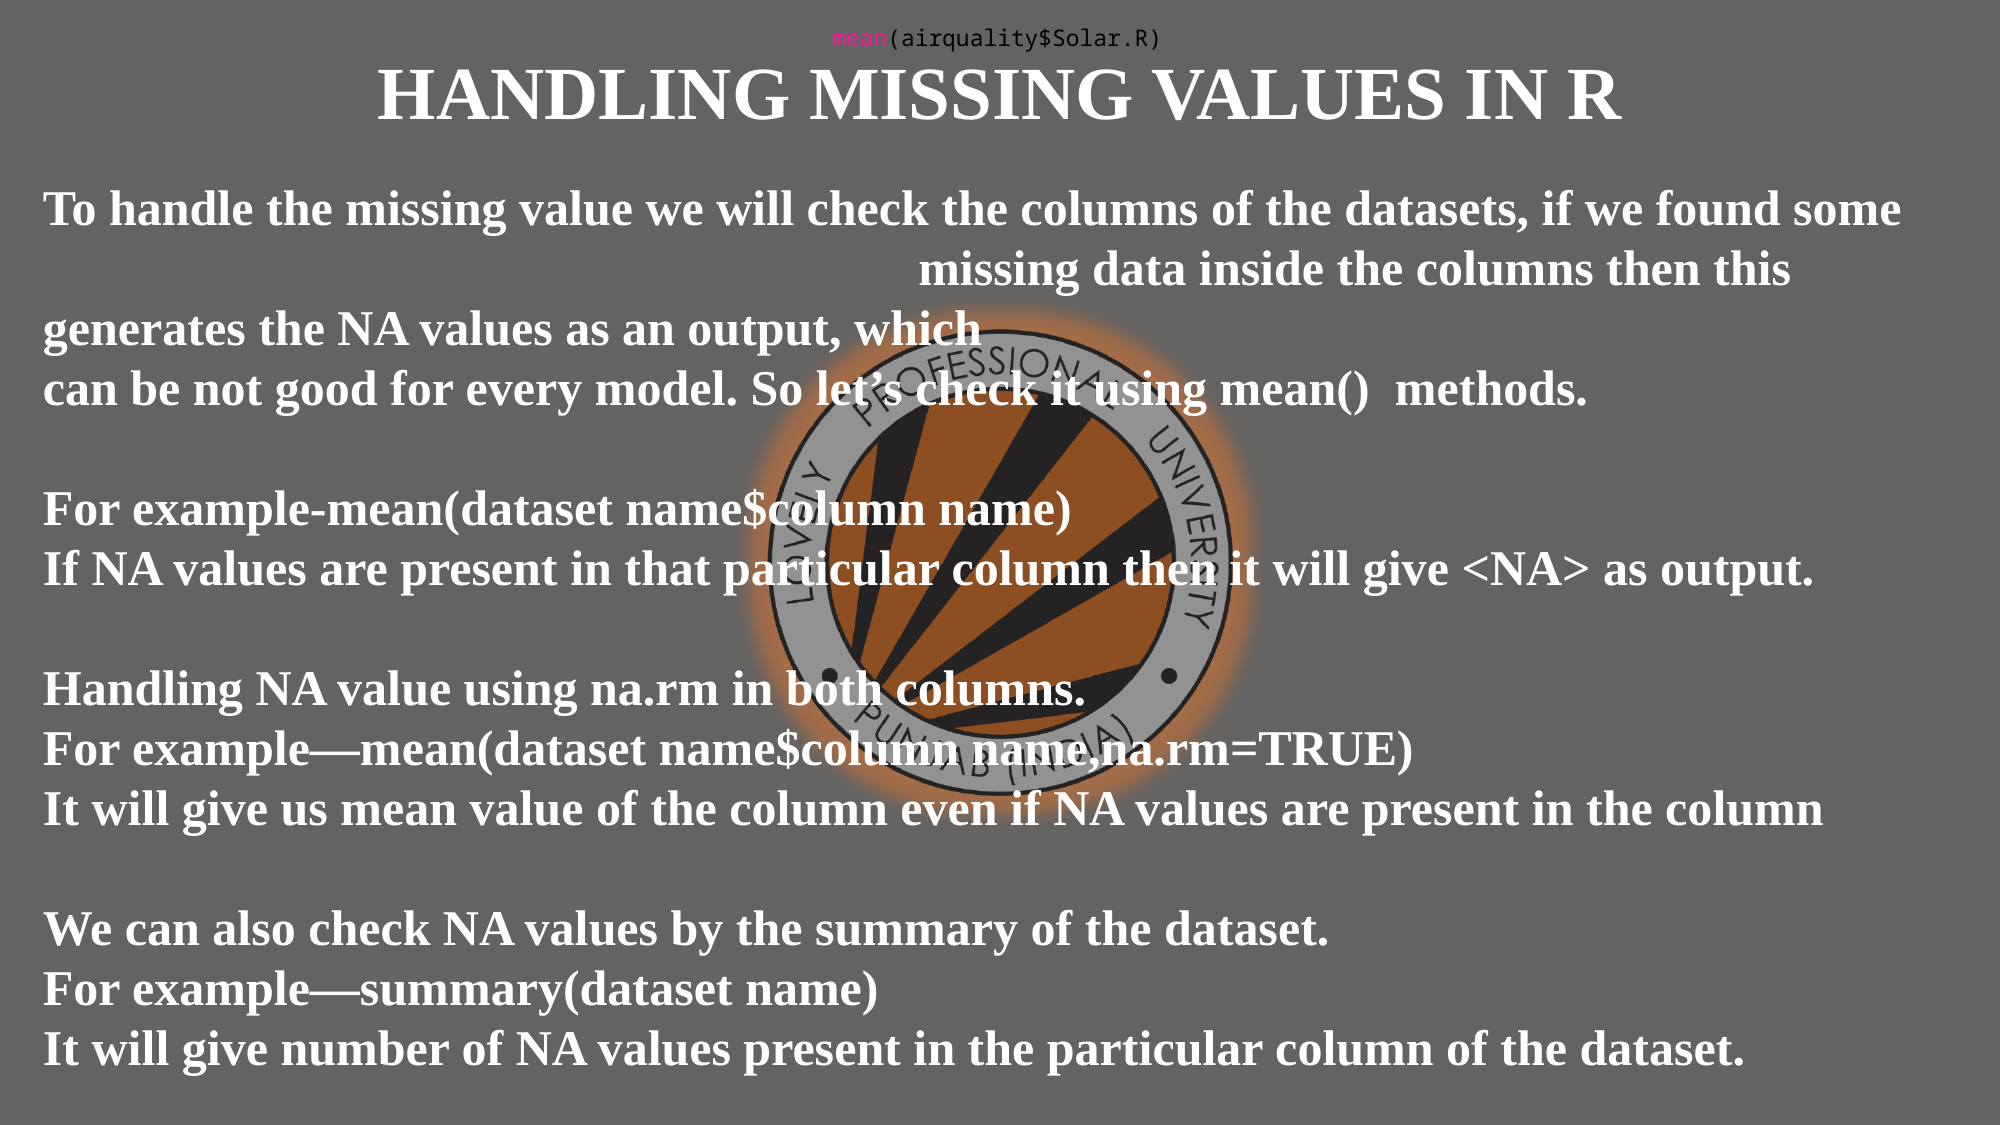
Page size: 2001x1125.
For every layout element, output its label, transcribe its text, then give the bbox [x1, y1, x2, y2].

text_box mean(airquality$Solar.R) [832, 23, 1168, 52]
text_box To handle the missing value we will check the columns of the datasets, if we found some missing data inside the columns then this generates the NA values as an output, which can be not good for every model. So let’s check it using mean() methods. For example-mean(dataset name$column name) If NA values are present in that particular column then it will give <NA> as output. Handling NA value using na.rm in both columns. For example—mean(dataset name$column name,na.rm=TRUE) It will give us mean value of the column even if NA values are present in the column We can also check NA values by the summary of the dataset. For example—summary(dataset name) It will give number of NA values present in the particular column of the dataset. [28, 167, 2000, 1125]
text_box HANDLING MISSING VALUES IN R [0, 37, 2000, 143]
picture [767, 329, 1233, 796]
